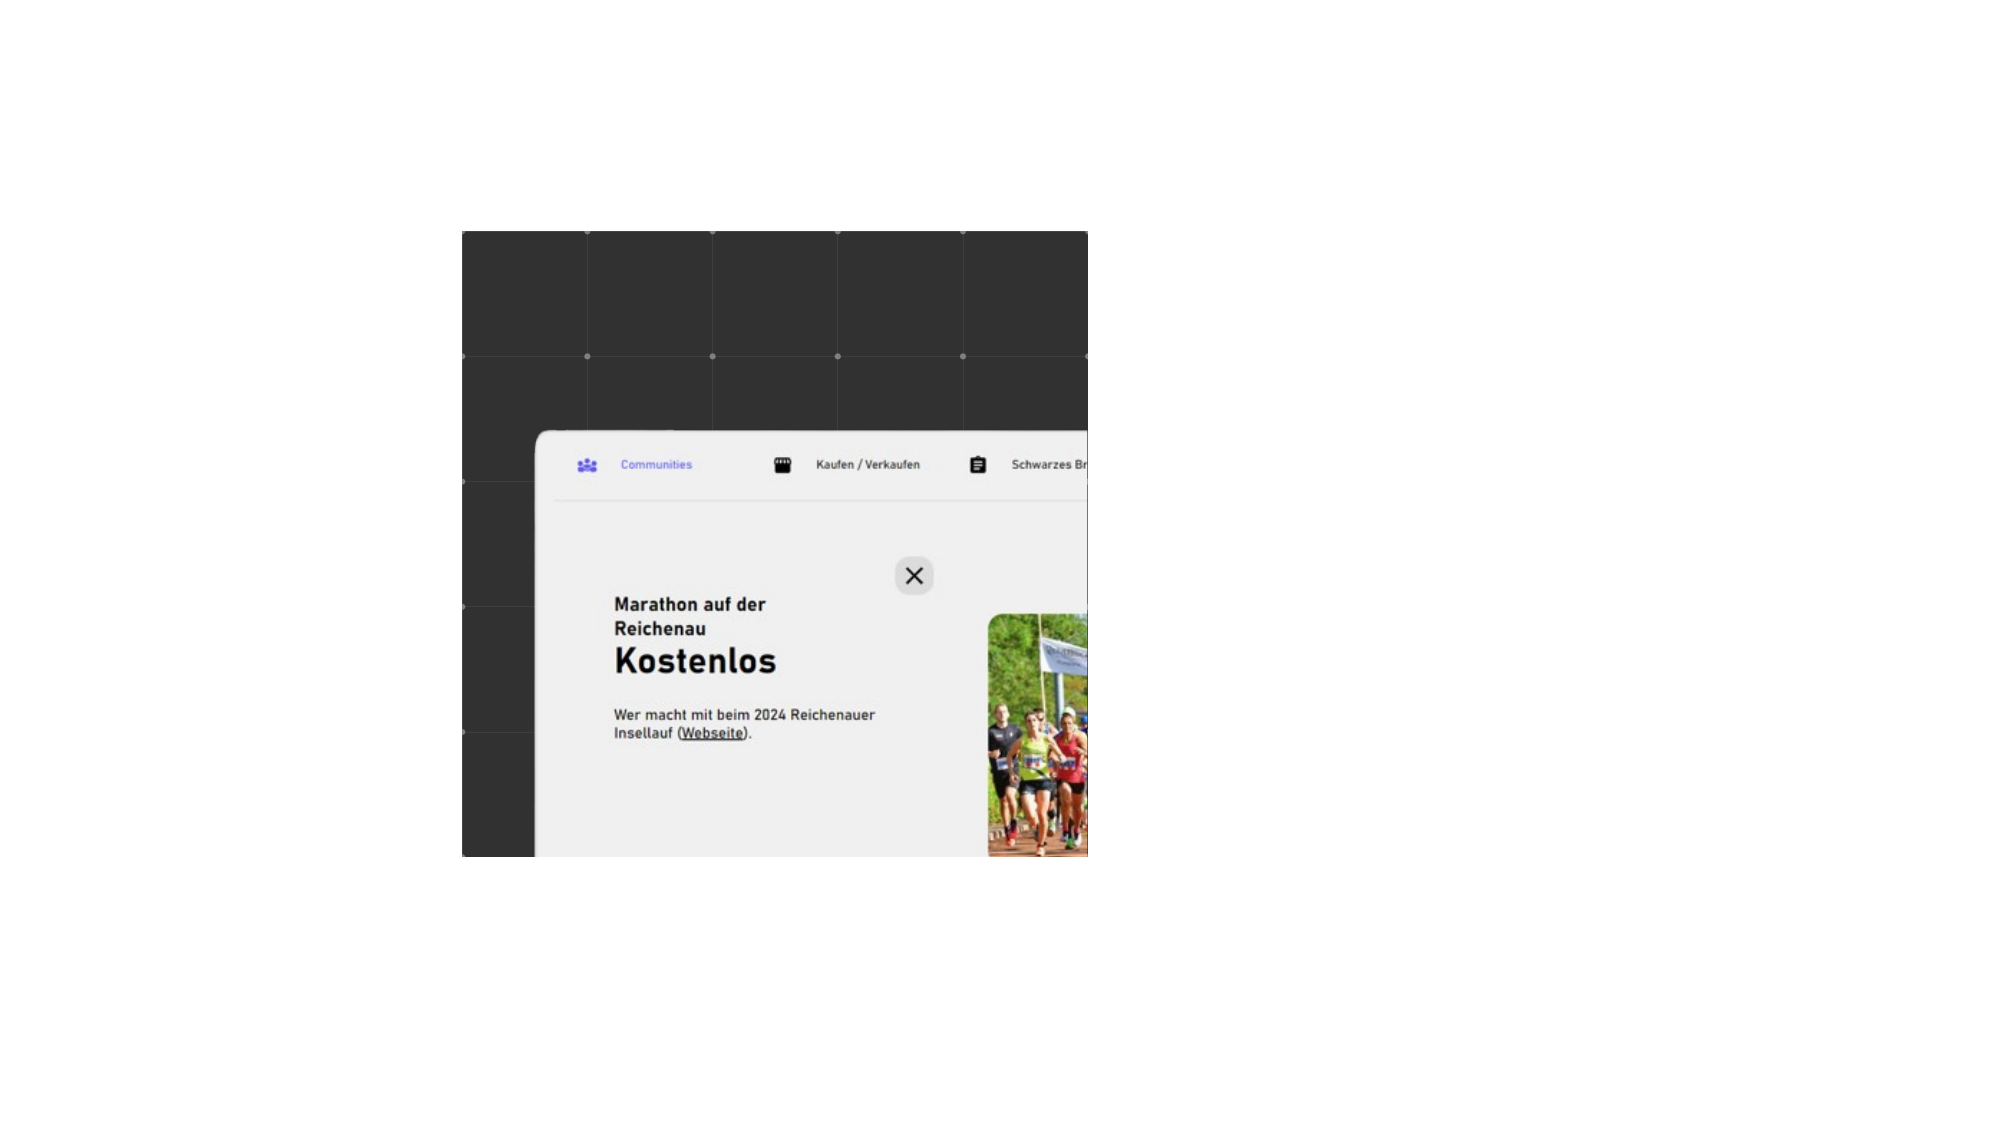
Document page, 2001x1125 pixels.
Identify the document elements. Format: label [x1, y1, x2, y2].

picture [461, 231, 1088, 858]
